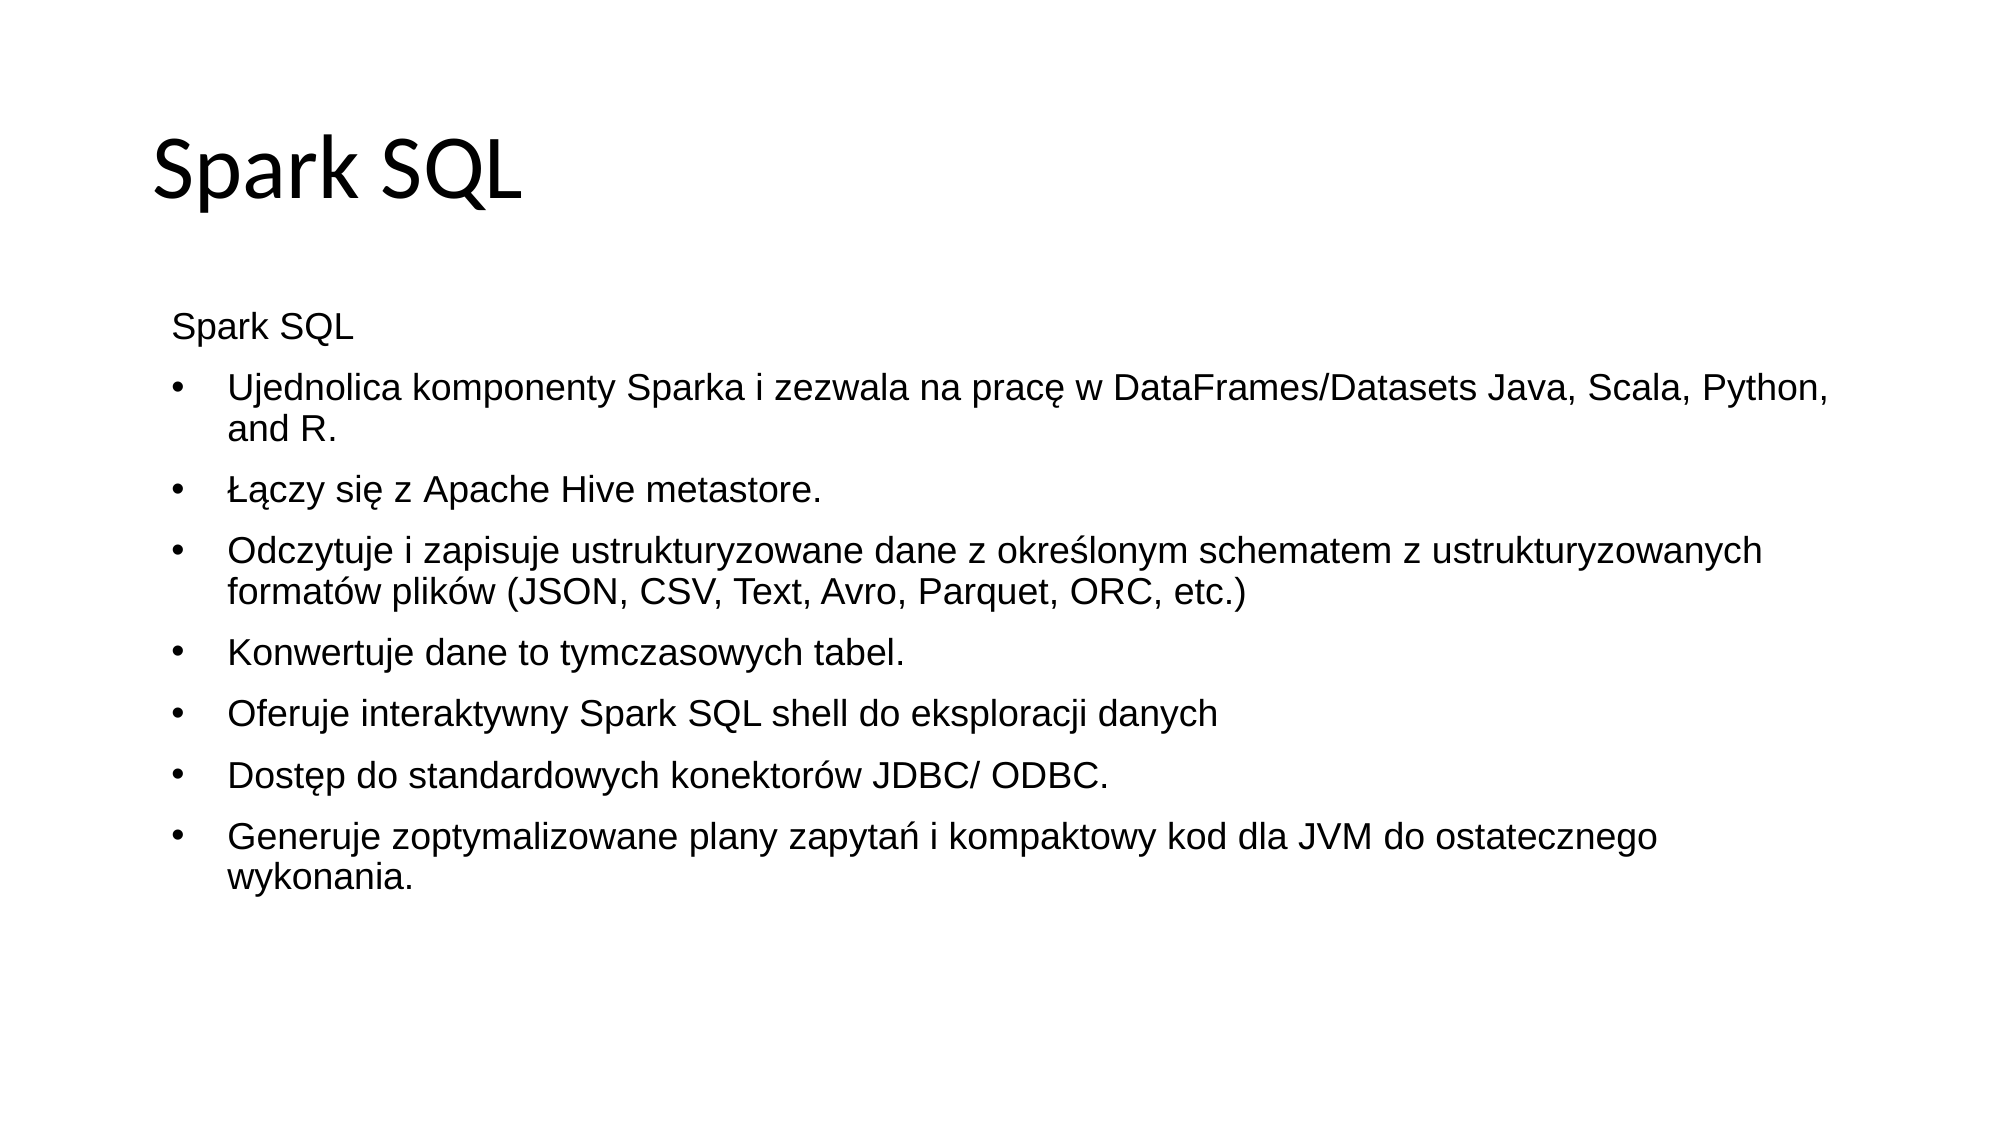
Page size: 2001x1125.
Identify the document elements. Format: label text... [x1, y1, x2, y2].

list Spark SQL Ujednolica komponenty Sparka i zezwala na pracę w DataFrames/Datasets Java, Scala, Python, and R. Łączy się z Apache Hive metastore. Odczytuje i zapisuje ustrukturyzowane dane z określonym schematem z ustrukturyzowanych formatów plików (JSON, CSV, Text, Avro, Parquet, ORC, etc.) Konwertuje dane to tymczasowych tabel. Oferuje interaktywny Spark SQL shell do eksploracji danych Dostęp do standardowych konektorów JDBC/ ODBC. Generuje zoptymalizowane plany zapytań i kompaktowy kod dla JVM do ostatecznego wykonania. [137, 299, 1863, 1014]
title Spark SQL [137, 59, 1863, 278]
